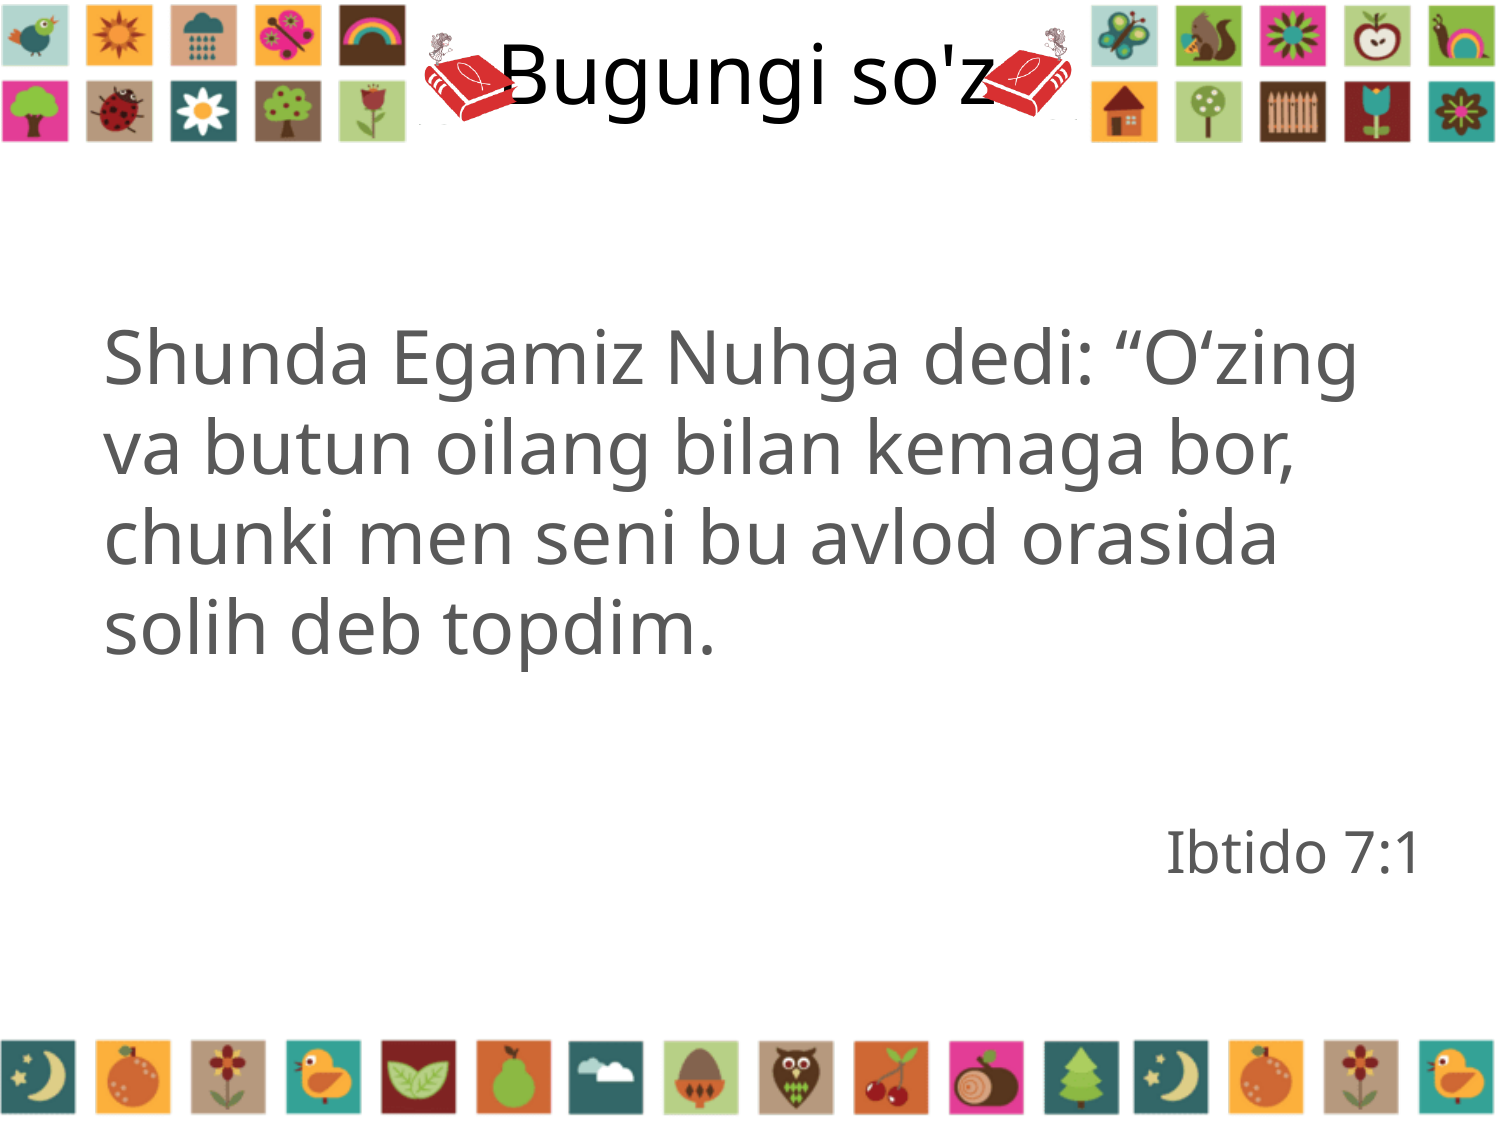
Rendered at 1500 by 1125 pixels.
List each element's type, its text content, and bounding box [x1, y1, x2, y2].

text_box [0, 1028, 1500, 1118]
text_box Ibtido 7:1 [808, 807, 1441, 893]
picture [950, 3, 1500, 150]
text_box Shunda Egamiz Nuhga dedi: “O‘zing va butun oilang bilan kemaga bor, chunki men seni bu avlod orasida solih deb topdim. [88, 302, 1436, 678]
text_box Bugungi so'z [425, 13, 1077, 129]
picture [0, 3, 550, 150]
